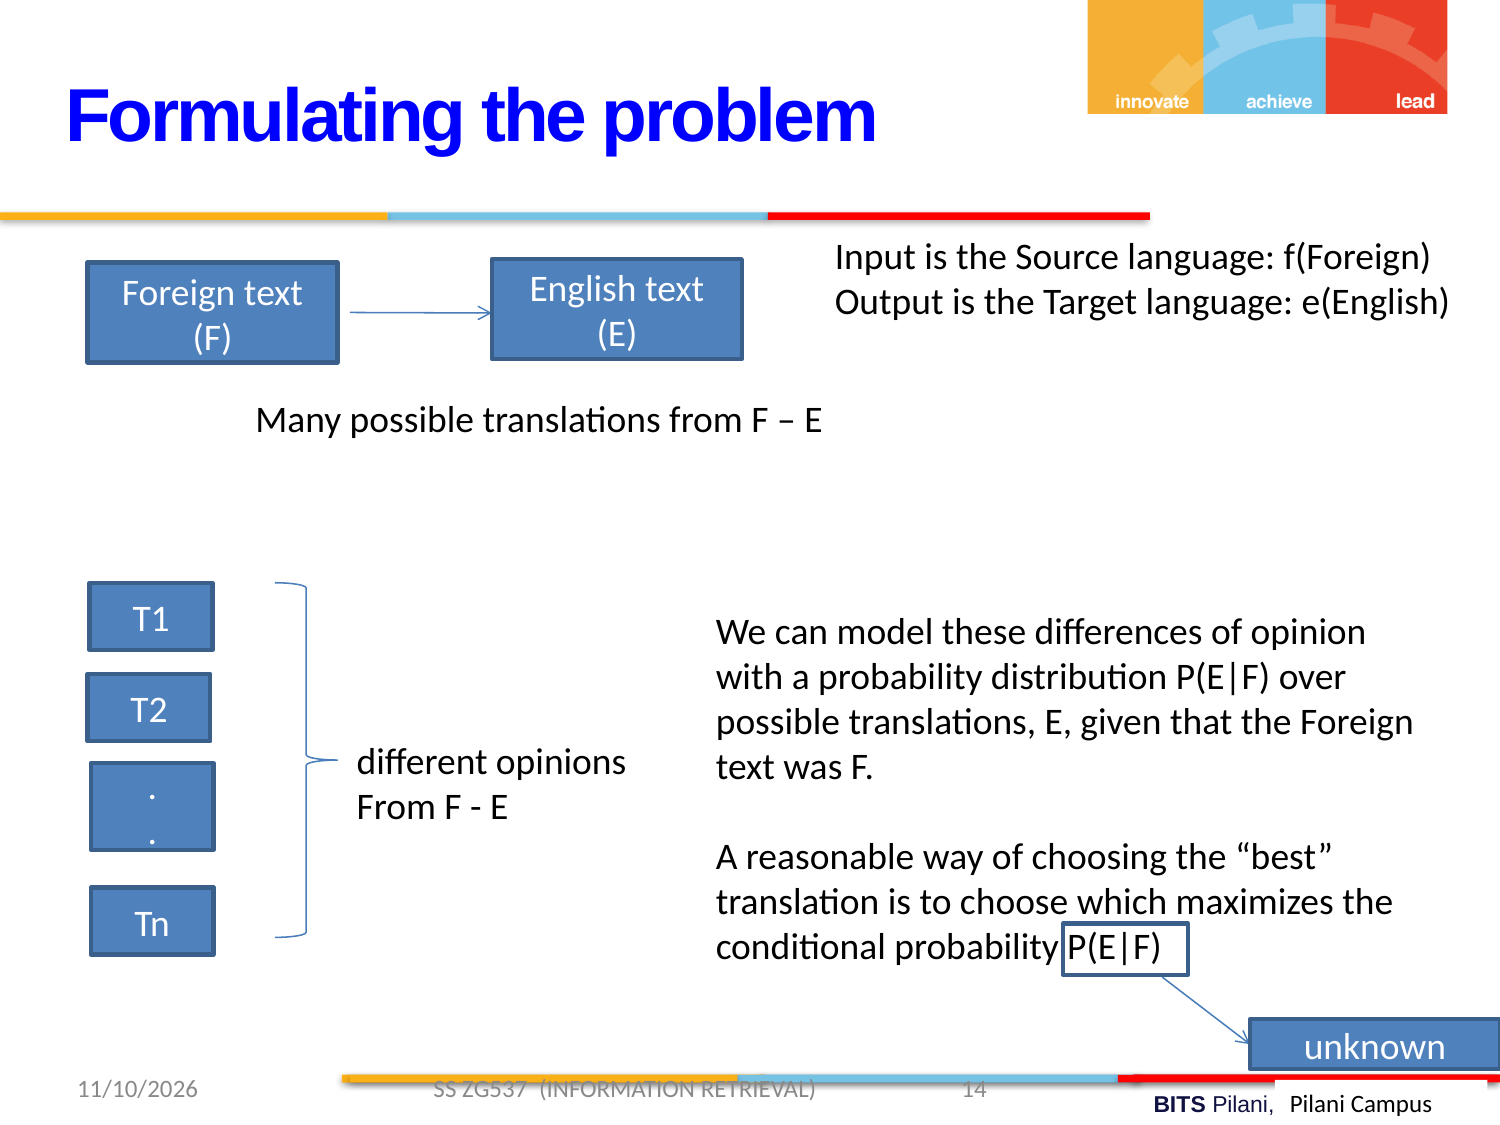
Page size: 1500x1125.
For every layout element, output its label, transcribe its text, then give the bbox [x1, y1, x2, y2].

text_box Input is the Source language: f(Foreign) Output is the Target language: e(English) [819, 224, 1466, 330]
text_box Tn [89, 885, 216, 957]
text_box Pilani Campus [1274, 1079, 1488, 1125]
text_box [274, 581, 339, 939]
text_box different opinions From F - E [341, 729, 642, 835]
text_box [1061, 921, 1190, 977]
text_box unknown [1248, 1017, 1500, 1071]
picture [1087, 0, 1448, 114]
text_box T2 [85, 672, 212, 743]
text_box English text (E) [490, 257, 744, 361]
text_box 3/29/2019 SS ZG537 (INFORMATION RETRIEVAL) 14 [62, 1072, 1050, 1125]
text_box T1 [87, 581, 215, 652]
text_box Foreign text (F) [85, 260, 340, 365]
text_box We can model these differences of opinion with a probability distribution P(E|F) over possible translations, E, given that the Foreign text was F. A reasonable way of choosing the “best” translation is to choose which maximizes the conditional probability P(E|F) [700, 599, 1451, 975]
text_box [1161, 976, 1251, 1045]
text_box . . [89, 761, 216, 852]
text_box Many possible translations from F – E [240, 387, 839, 448]
list Formulating the problem [50, 24, 1088, 213]
